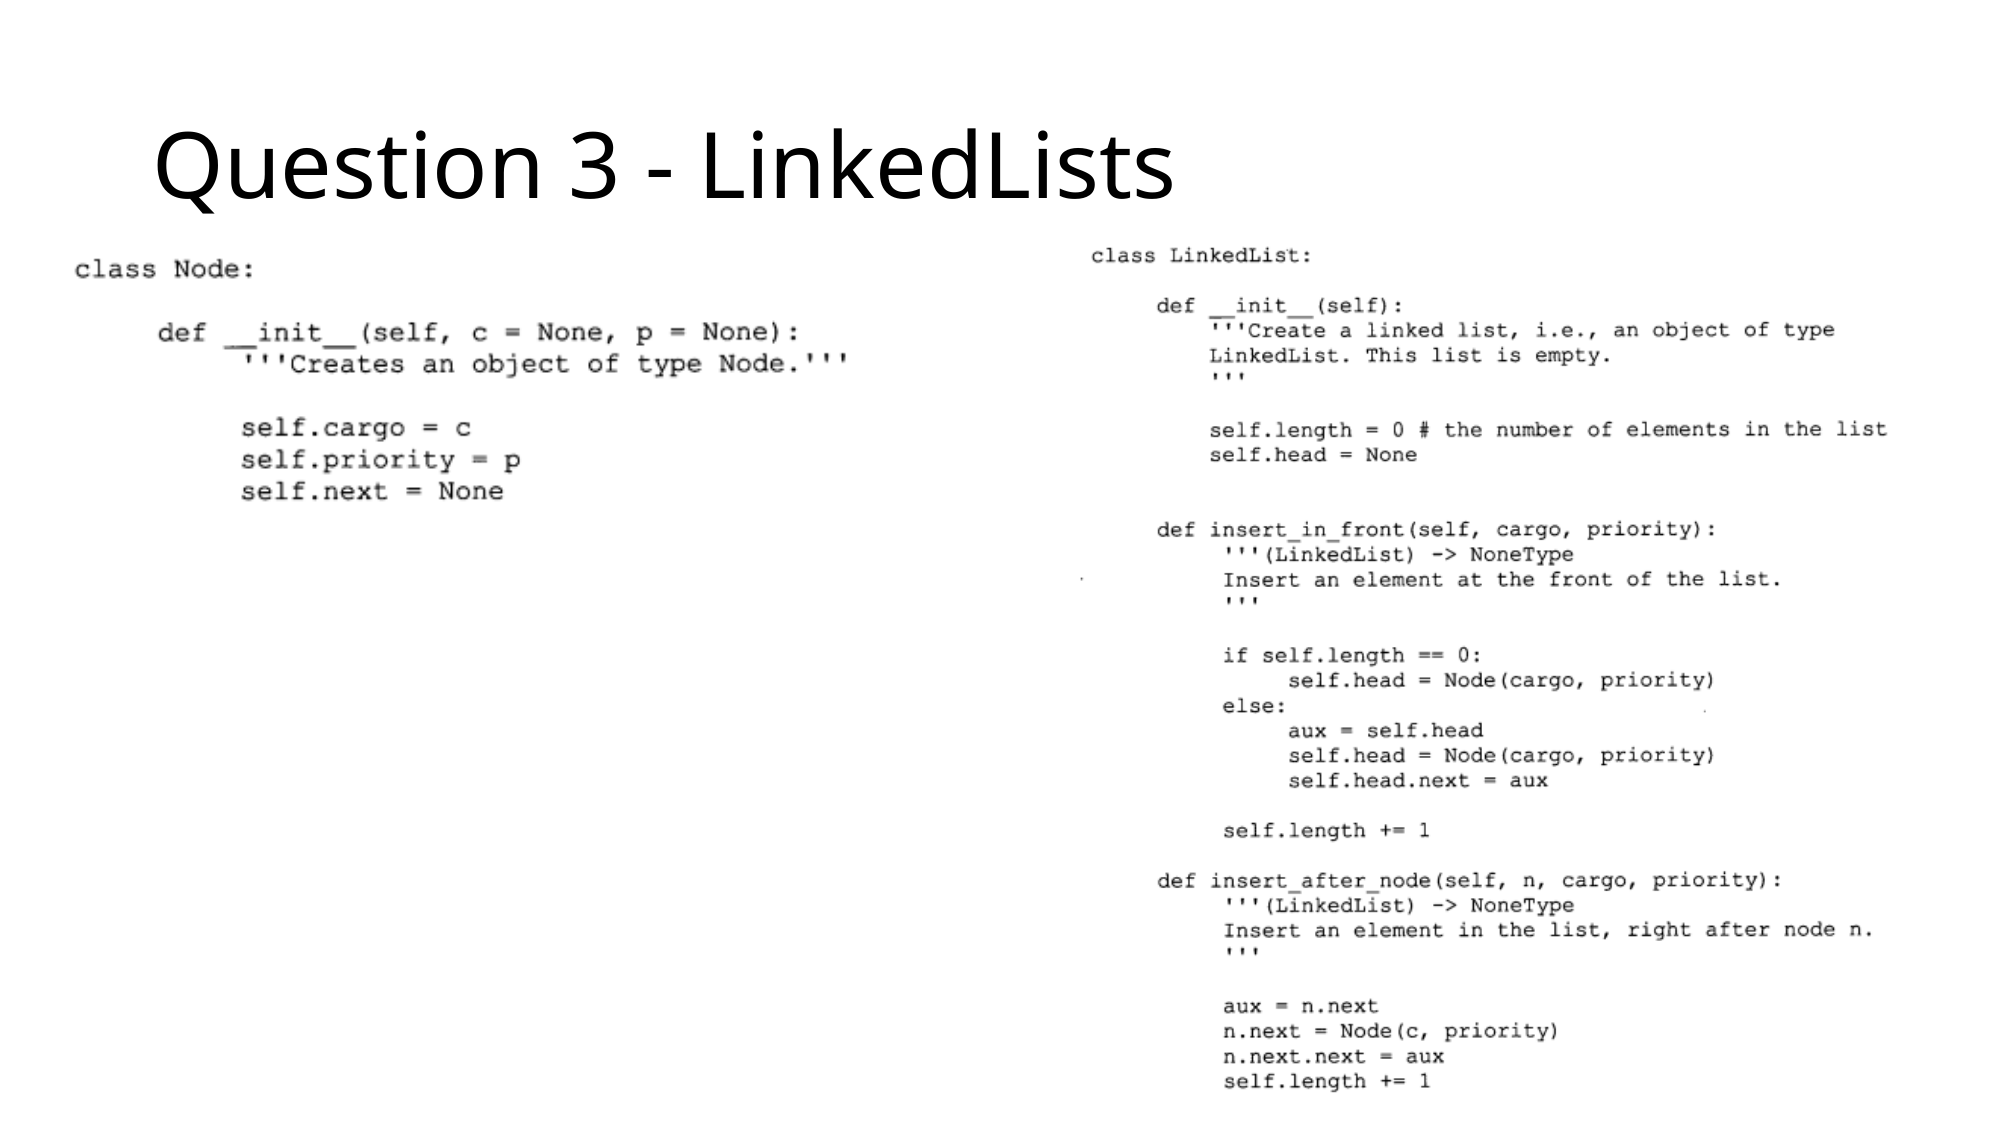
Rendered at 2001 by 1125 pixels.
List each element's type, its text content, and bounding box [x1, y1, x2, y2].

picture [39, 223, 911, 515]
picture [1075, 233, 1898, 1098]
title Question 3 - LinkedLists [137, 59, 1863, 278]
